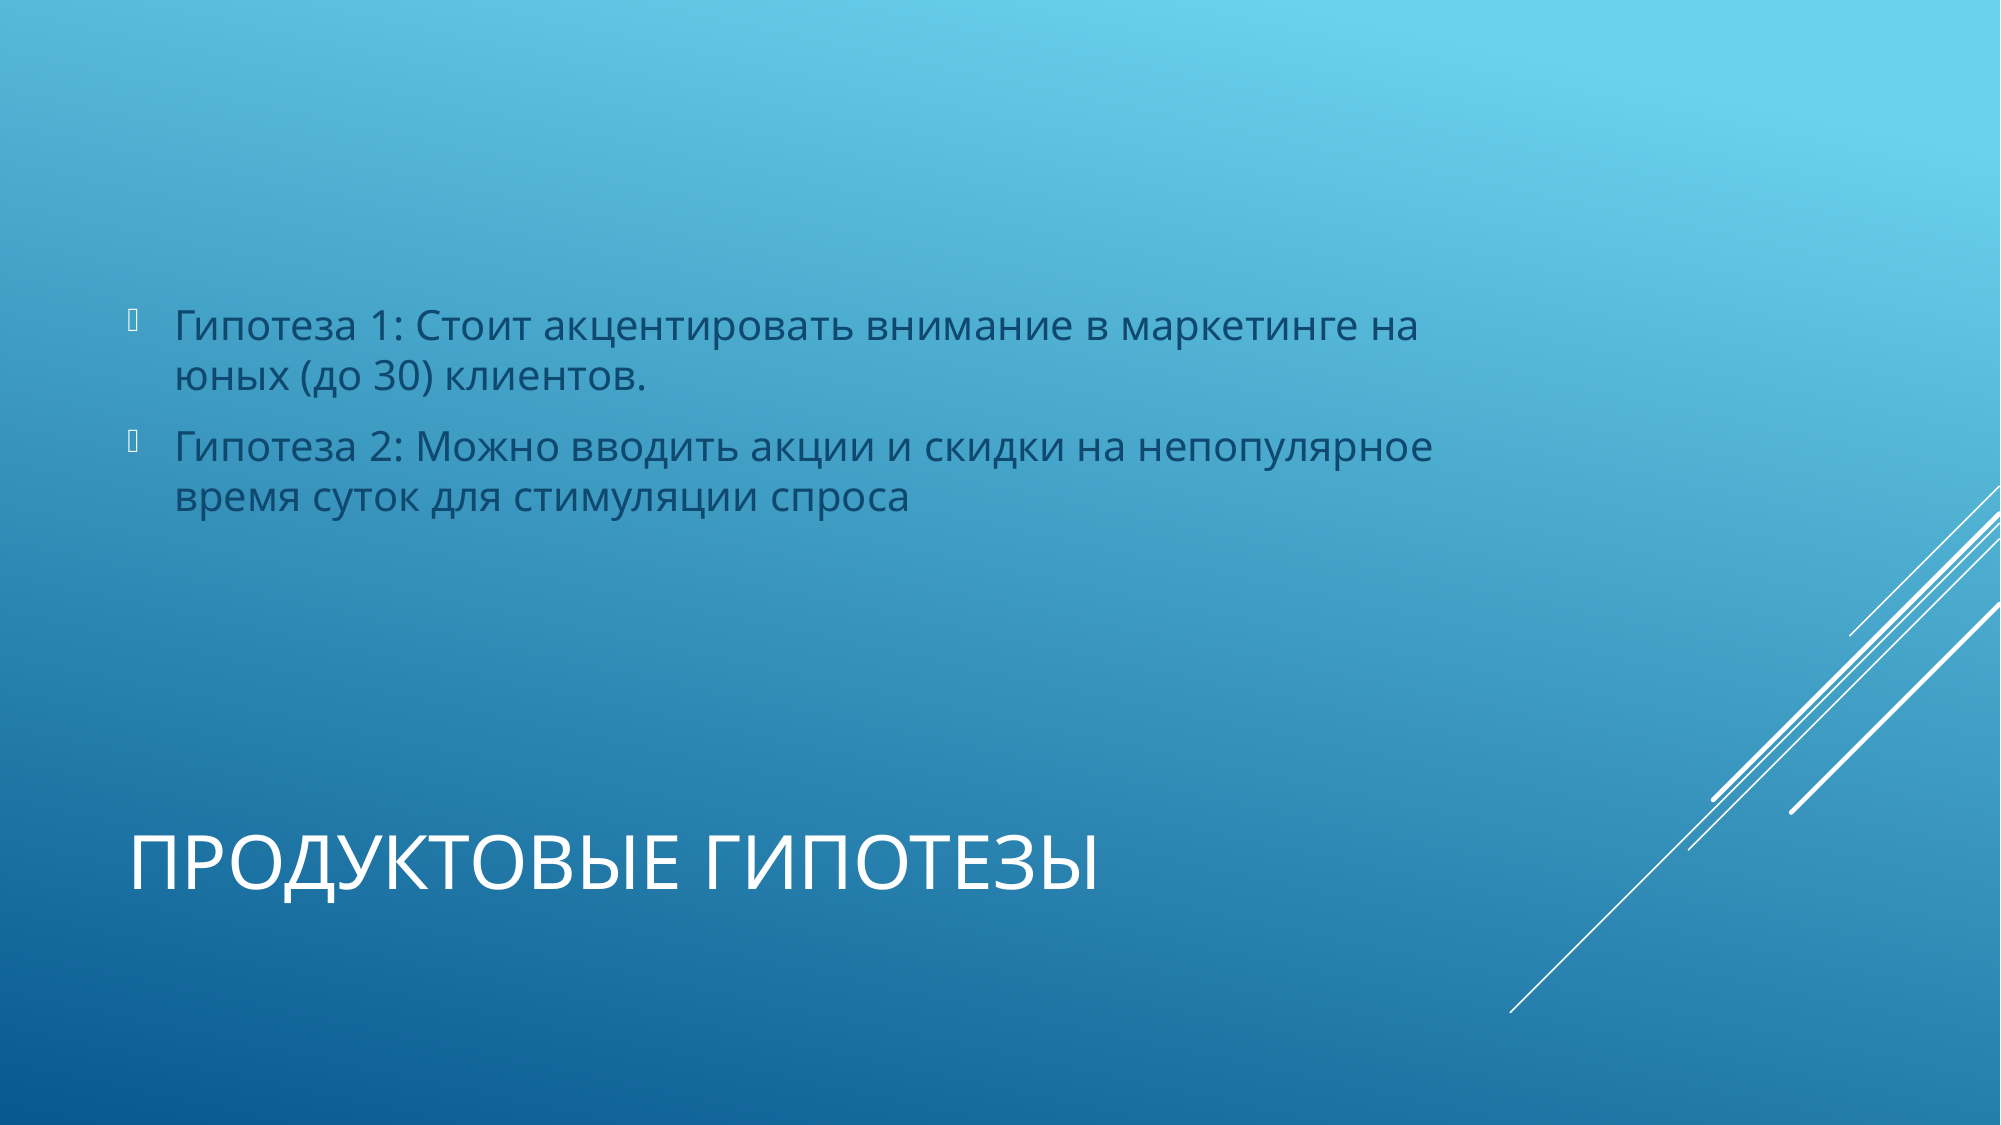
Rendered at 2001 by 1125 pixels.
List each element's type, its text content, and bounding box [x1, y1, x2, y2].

list Гипотеза 1: Стоит акцентировать внимание в маркетинге на юных (до 30) клиентов. Гипотеза 2: Можно вводить акции и скидки на непопулярное время суток для стимуляции спроса [112, 112, 1513, 706]
title Продуктовые гипотезы [112, 736, 1513, 984]
